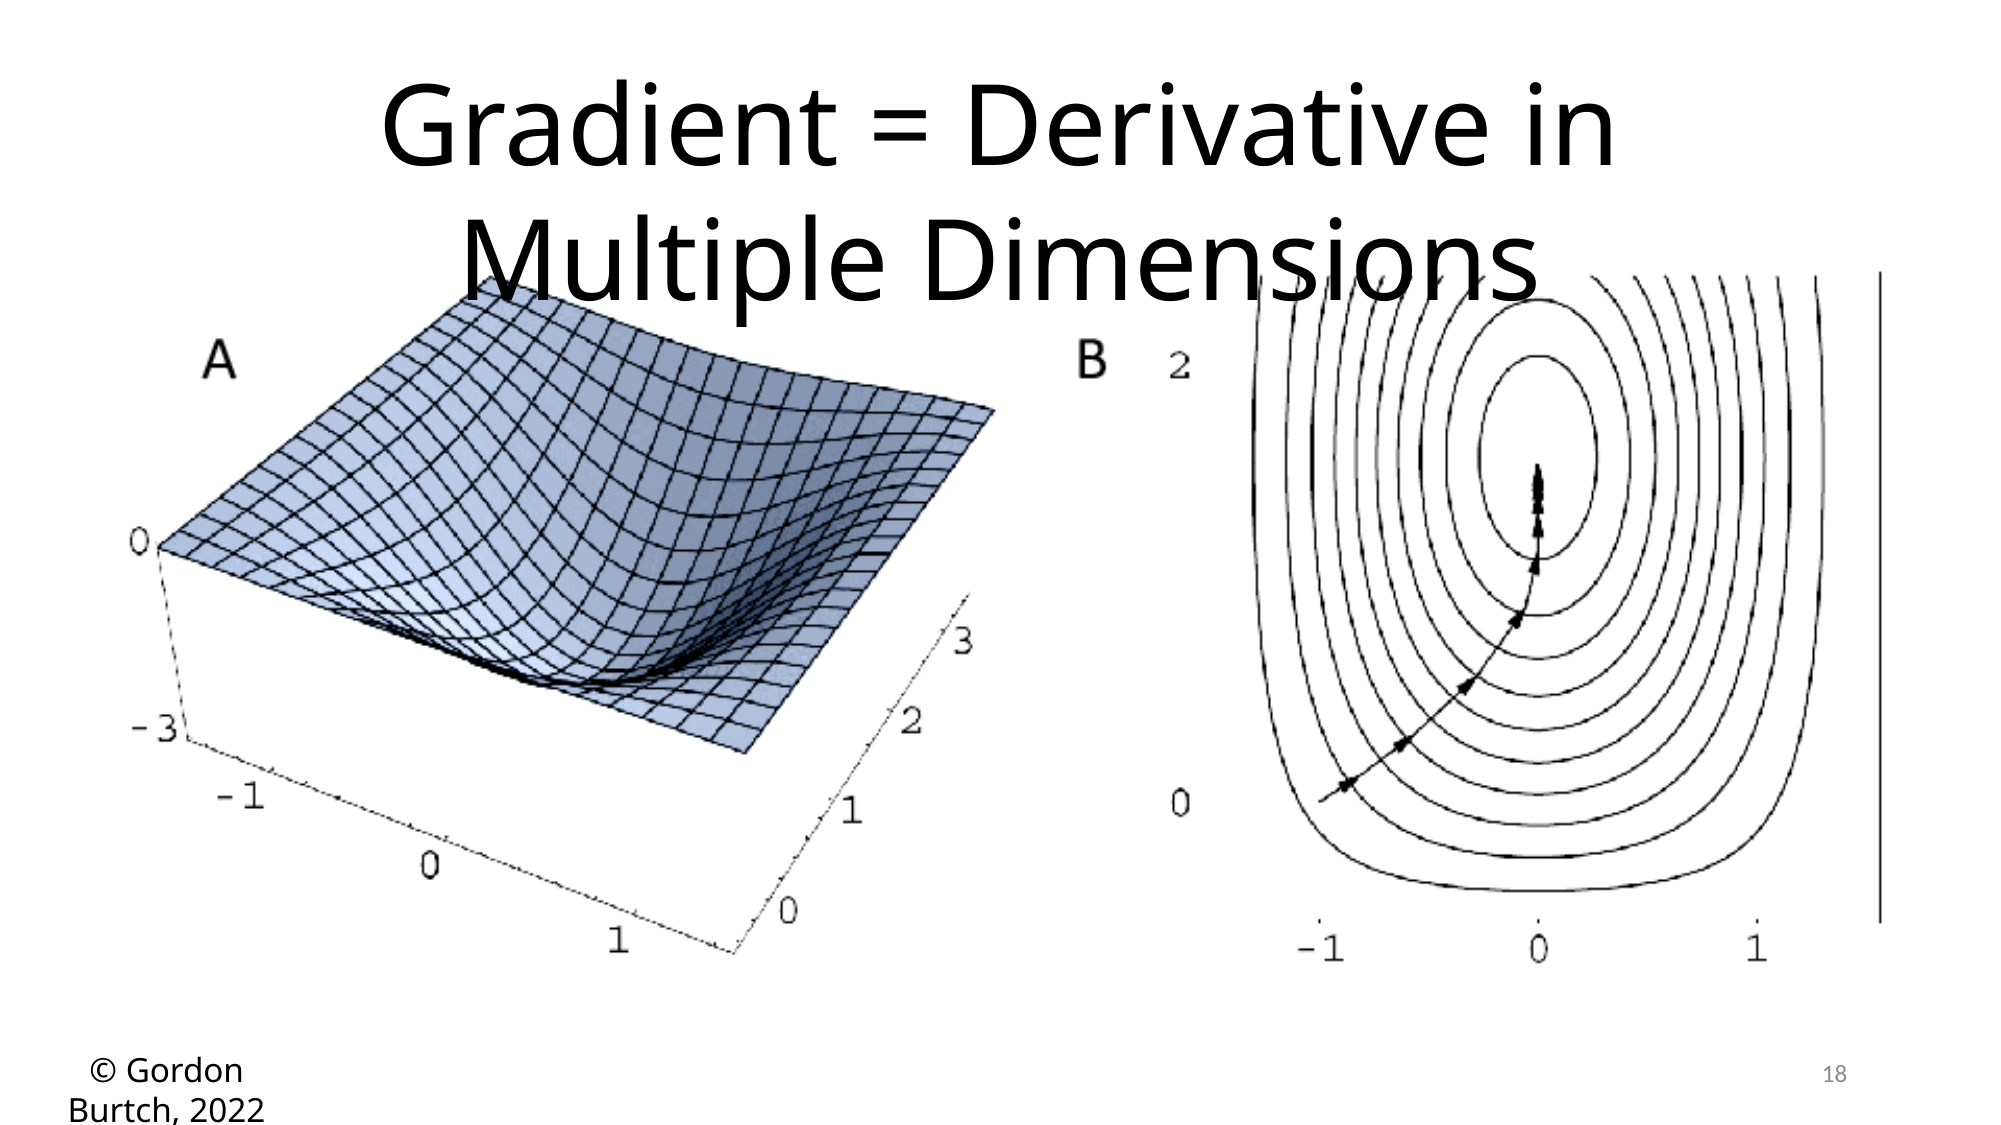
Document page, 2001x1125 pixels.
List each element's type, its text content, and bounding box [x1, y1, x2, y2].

slide_number 18 [1412, 1042, 1863, 1103]
text_box Gradient = Derivative in Multiple Dimensions [207, 46, 1792, 266]
picture [114, 266, 1886, 974]
